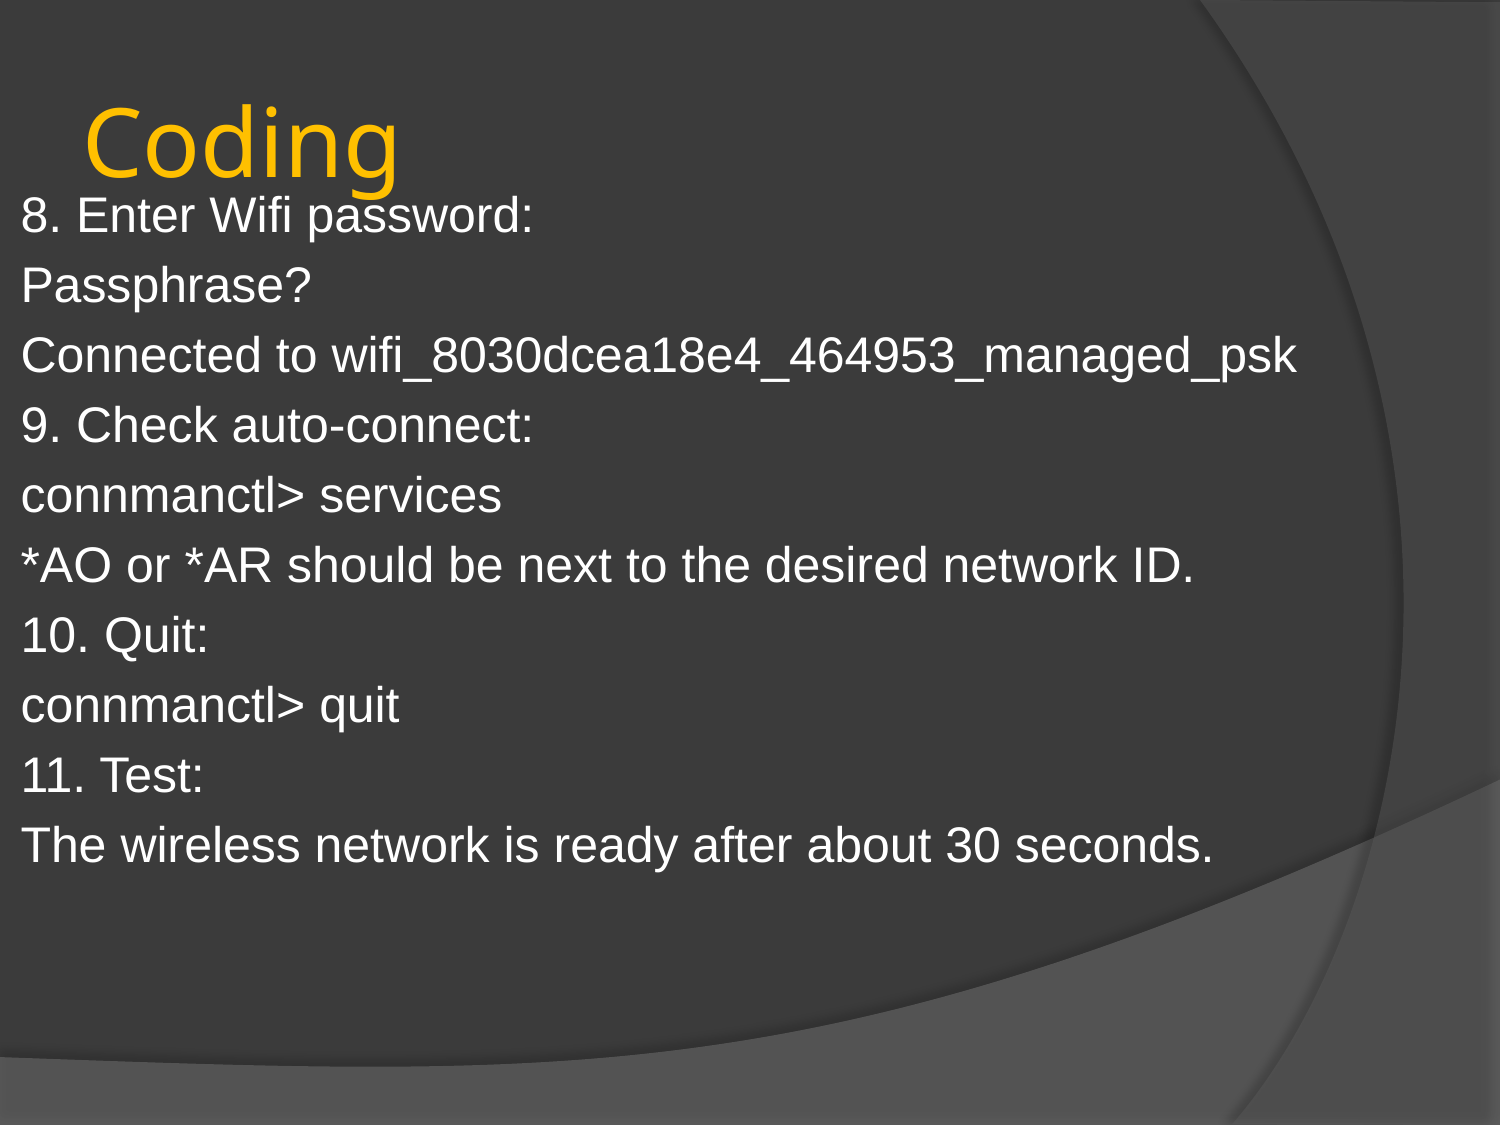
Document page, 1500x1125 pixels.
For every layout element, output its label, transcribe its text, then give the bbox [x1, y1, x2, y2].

list 8. Enter Wifi password: Passphrase? Connected to wifi_8030dcea18e4_464953_managed_psk 9. Check auto-connect: connmanctl> services *AO or *AR should be next to the desired network ID. 10. Quit: connmanctl> quit 11. Test: The wireless network is ready after about 30 seconds. [0, 174, 1500, 1125]
title Coding [75, 45, 1300, 174]
